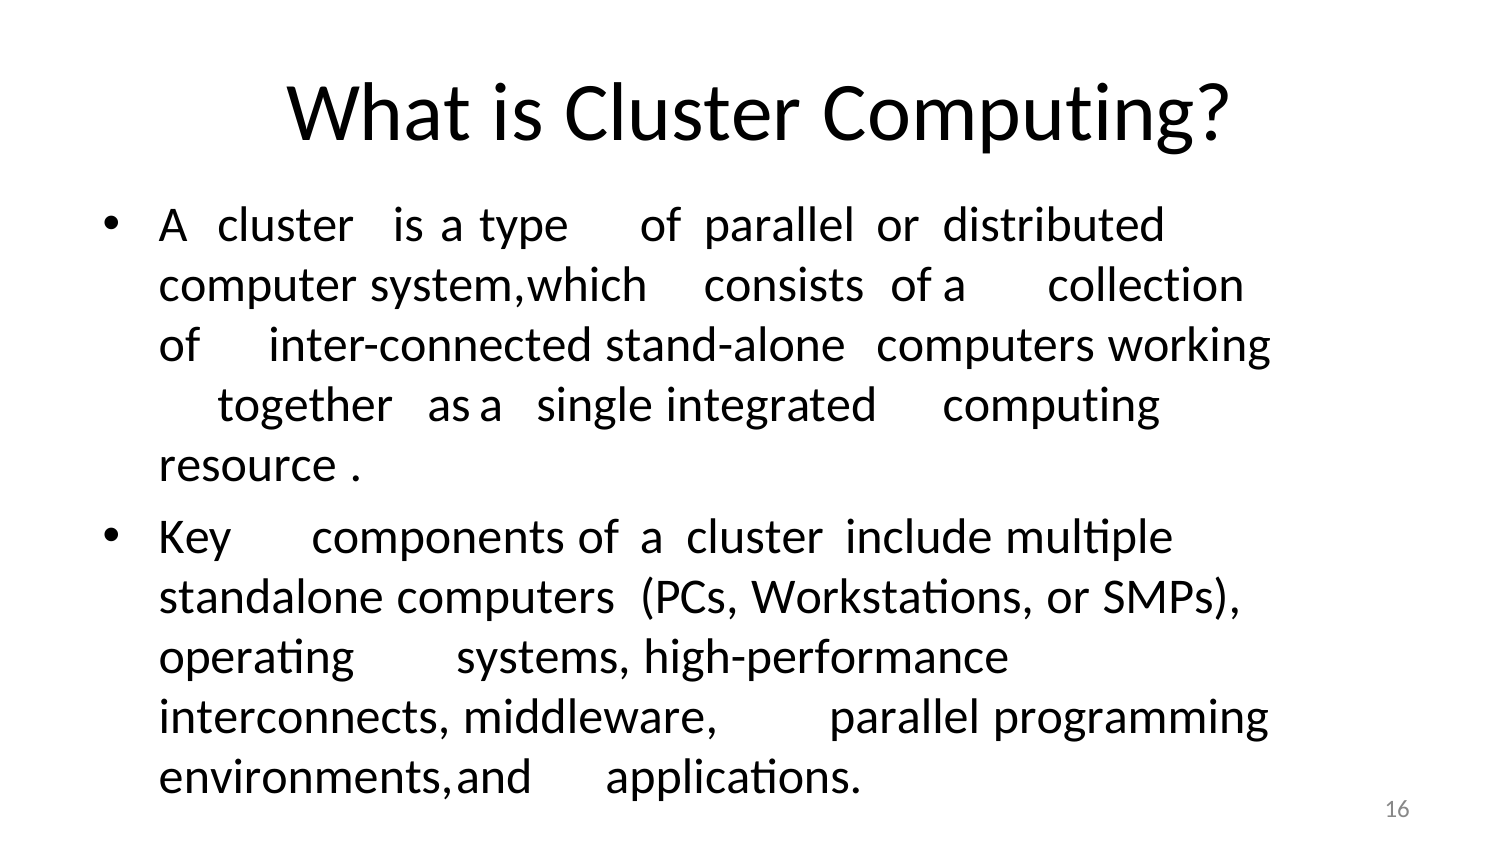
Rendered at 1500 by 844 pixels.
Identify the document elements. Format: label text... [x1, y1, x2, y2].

slide_number 16 [1380, 792, 1415, 844]
title What is Cluster Computing? [75, 48, 1425, 199]
text_box A cluster is a type of parallel or distributed computer system, which consists of a collection of inter-connected stand-alone computers working together as a single integrated computing resource . Key components of a cluster include multiple standalone computers (PCs, Workstations, or SMPs), operating systems, high-performance interconnects, middleware, parallel programming environments, and applications. [100, 191, 1397, 804]
